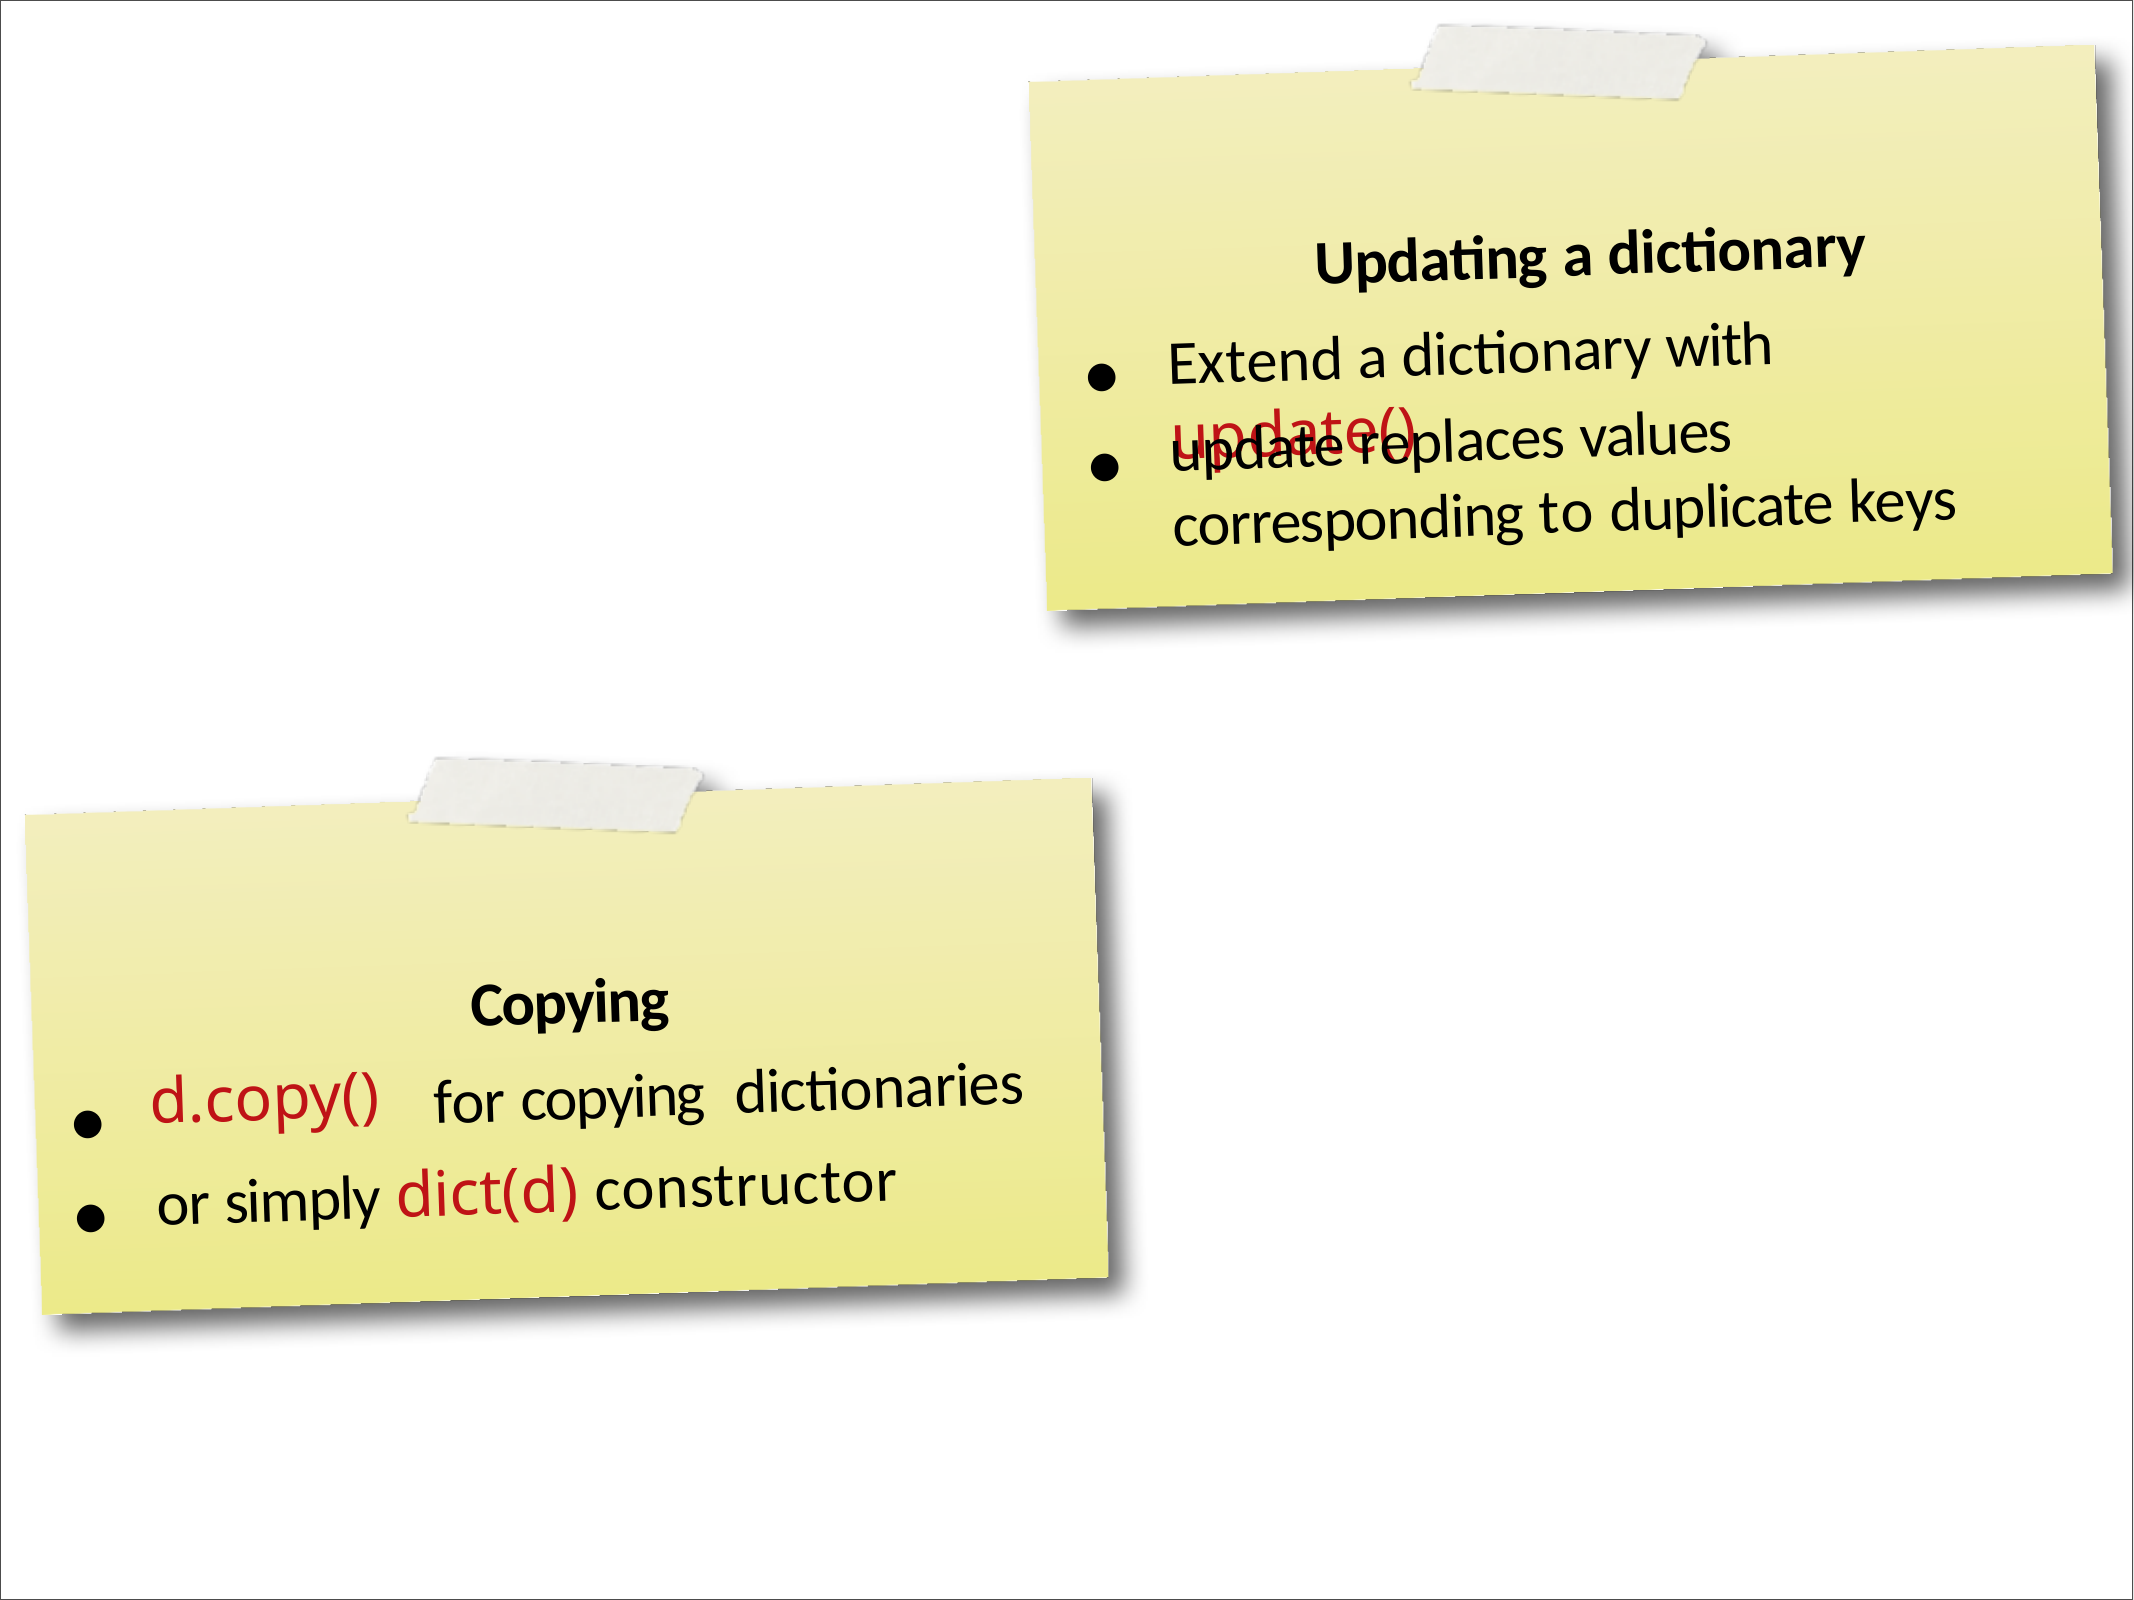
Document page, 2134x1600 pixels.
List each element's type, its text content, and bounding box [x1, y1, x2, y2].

text_box corresponding to duplicate keys [1172, 456, 1965, 559]
text_box Extend a dictionary with update() [1182, 292, 2037, 453]
text_box [1017, 4, 2134, 653]
text_box [1028, 44, 2113, 611]
text_box • [1083, 408, 1188, 506]
text_box • [1080, 318, 1185, 412]
text_box [0, 0, 2134, 1600]
text_box Updating a dictionary [1312, 203, 1871, 298]
text_box update replaces values [1185, 389, 1740, 483]
text_box [1405, 12, 1717, 114]
